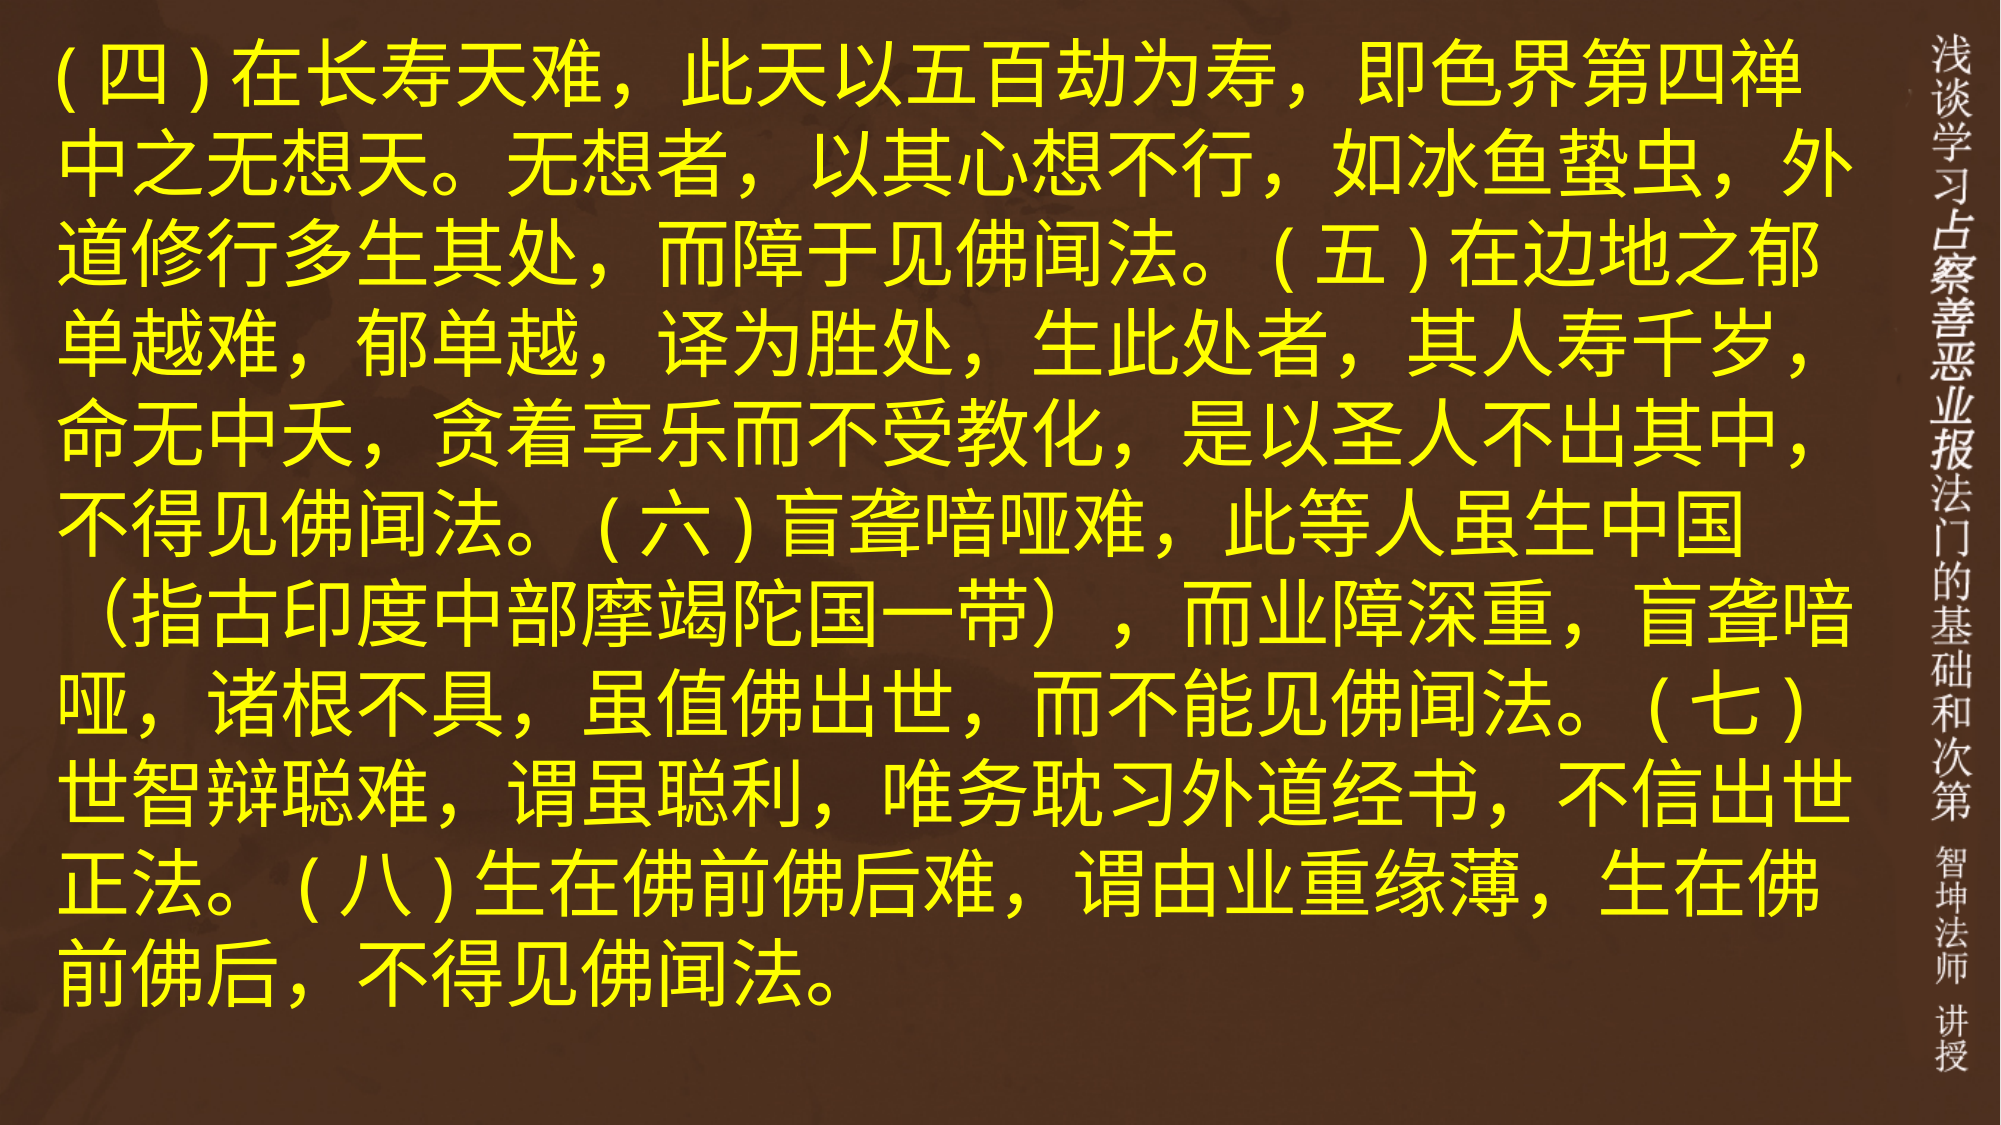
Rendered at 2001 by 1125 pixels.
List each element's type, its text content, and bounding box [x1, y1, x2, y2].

picture [0, 0, 2001, 1125]
text_box (四)在长寿天难，此天以五百劫为寿，即色界第四禅中之无想天。无想者，以其心想不行，如冰鱼蛰虫，外道修行多生其处，而障于见佛闻法。(五)在边地之郁单越难，郁单越，译为胜处，生此处者，其人寿千岁，命无中夭，贪着享乐而不受教化，是以圣人不出其中，不得见佛闻法。(六)盲聋喑哑难，此等人虽生中国（指古印度中部摩竭陀国一带），而业障深重，盲聋喑哑，诸根不具，虽值佛出世，而不能见佛闻法。(七)世智辩聪难，谓虽聪利，唯务耽习外道经书，不信出世正法。(八)生在佛前佛后难，谓由业重缘薄，生在佛前佛后，不得见佛闻法。 [40, 19, 1893, 1025]
